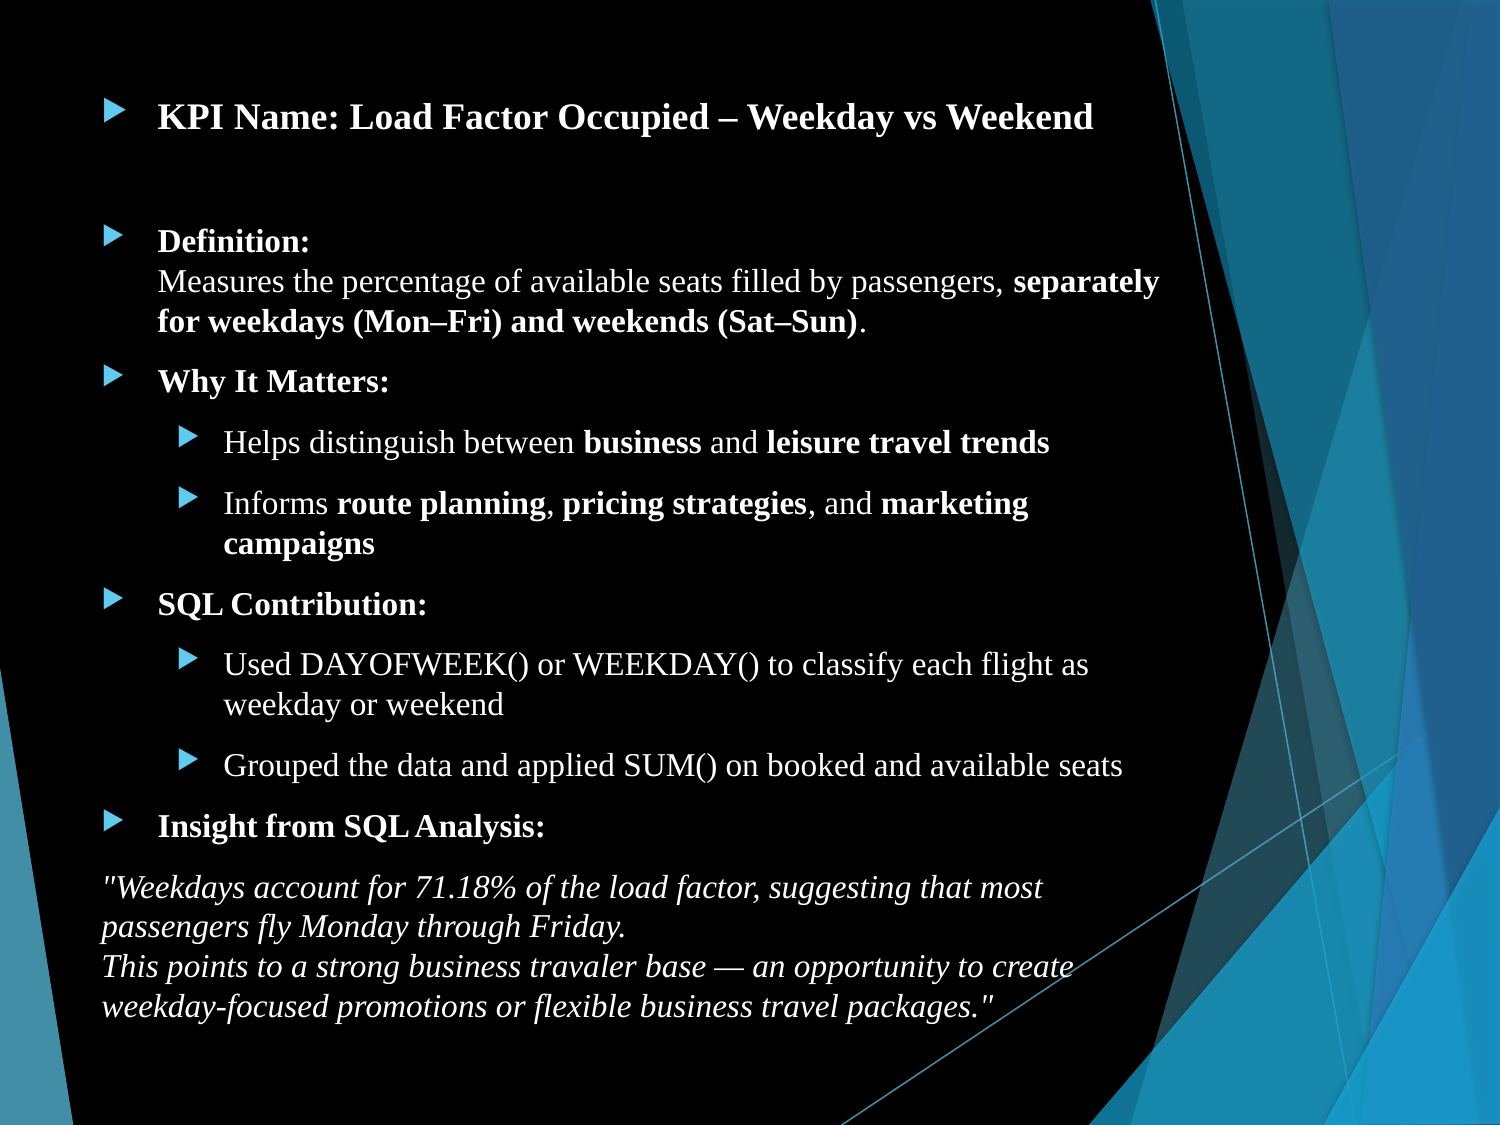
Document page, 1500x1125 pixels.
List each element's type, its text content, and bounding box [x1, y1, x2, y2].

list KPI Name: Load Factor Occupied – Weekday vs Weekend Definition: Measures the percentage of available seats filled by passengers, separately for weekdays (Mon–Fri) and weekends (Sat–Sun). Why It Matters: Helps distinguish between business and leisure travel trends Informs route planning, pricing strategies, and marketing campaigns SQL Contribution: Used DAYOFWEEK() or WEEKDAY() to classify each flight as weekday or weekend Grouped the data and applied SUM() on booked and available seats Insight from SQL Analysis: "Weekdays account for 71.18% of the load factor, suggesting that most passengers fly Monday through Friday. This points to a strong business travaler base — an opportunity to create weekday-focused promotions or flexible business travel packages." [86, 84, 1192, 1024]
